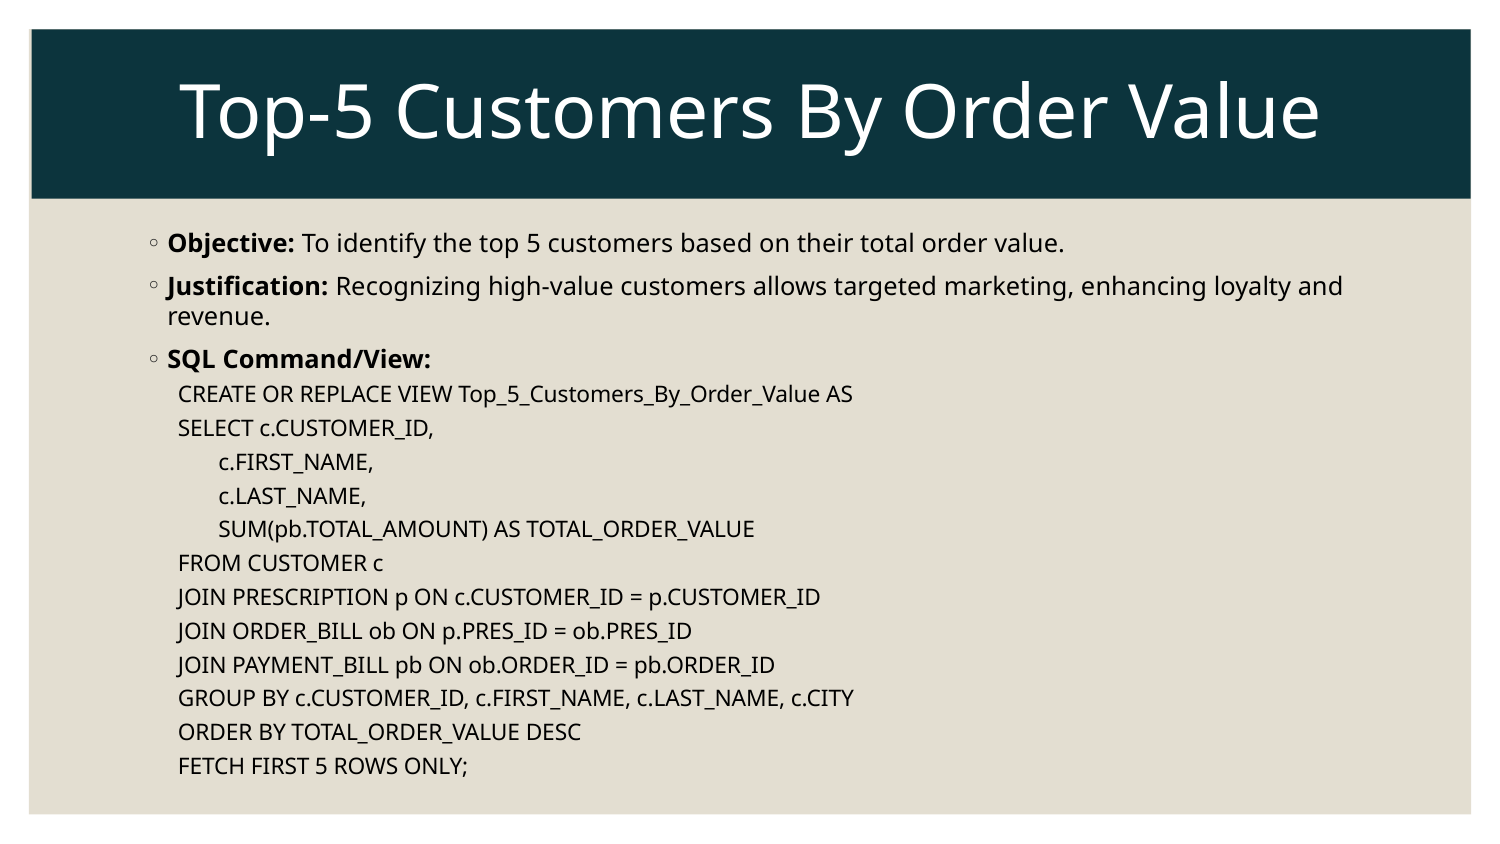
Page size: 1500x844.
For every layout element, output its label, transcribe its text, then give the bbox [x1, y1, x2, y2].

list Objective: To identify the top 5 customers based on their total order value. Justification: Recognizing high-value customers allows targeted marketing, enhancing loyalty and revenue. SQL Command/View: CREATE OR REPLACE VIEW Top_5_Customers_By_Order_Value AS SELECT c.CUSTOMER_ID, c.FIRST_NAME, c.LAST_NAME, SUM(pb.TOTAL_AMOUNT) AS TOTAL_ORDER_VALUE FROM CUSTOMER c JOIN PRESCRIPTION p ON c.CUSTOMER_ID = p.CUSTOMER_ID JOIN ORDER_BILL ob ON p.PRES_ID = ob.PRES_ID JOIN PAYMENT_BILL pb ON ob.ORDER_ID = pb.ORDER_ID GROUP BY c.CUSTOMER_ID, c.FIRST_NAME, c.LAST_NAME, c.CITY ORDER BY TOTAL_ORDER_VALUE DESC FETCH FIRST 5 ROWS ONLY; [131, 219, 1369, 791]
title Top-5 Customers By Order Value [31, 29, 1471, 199]
